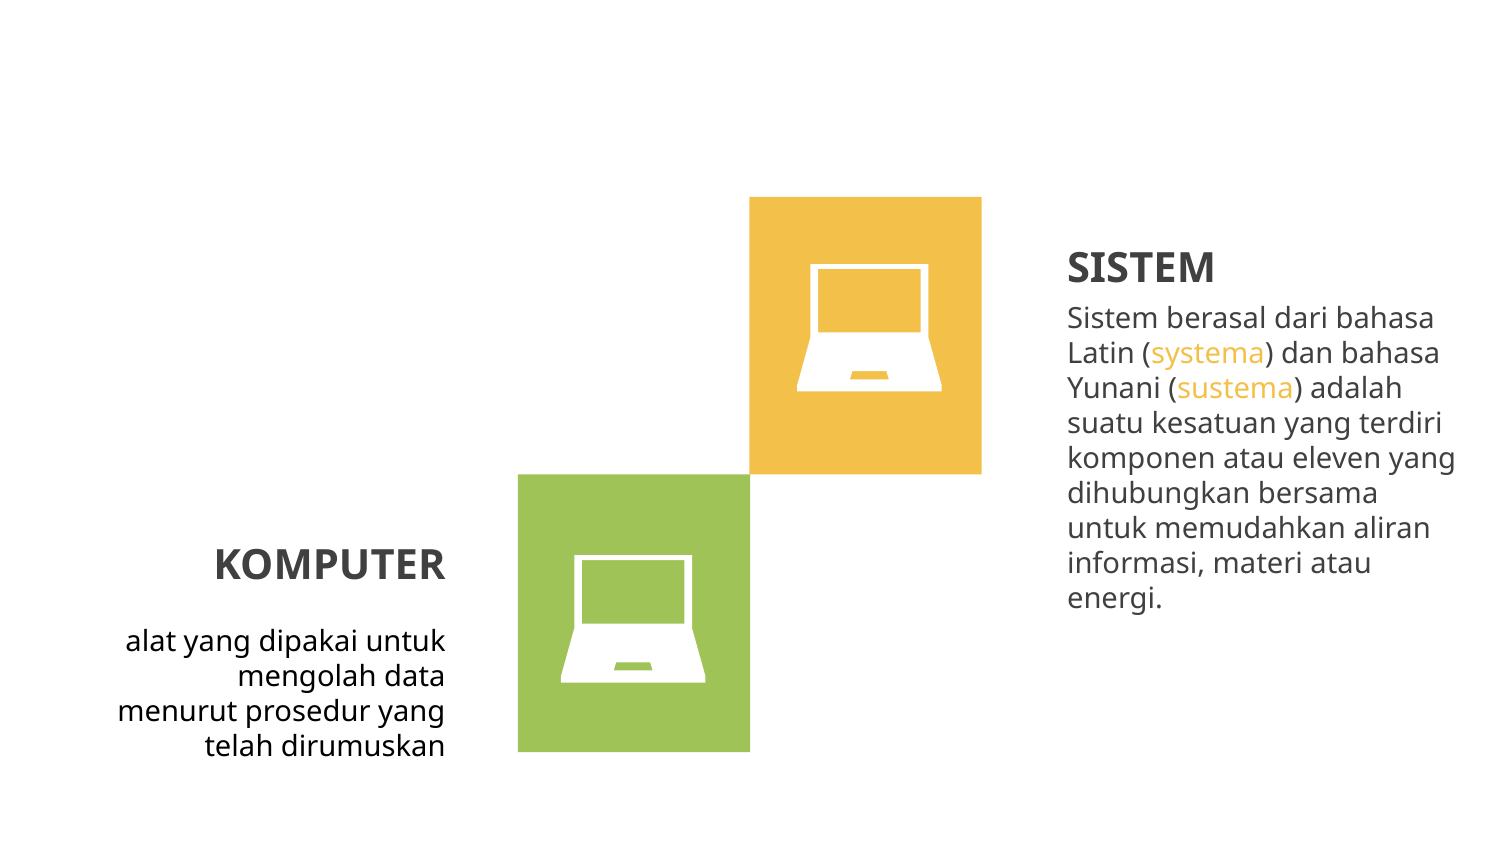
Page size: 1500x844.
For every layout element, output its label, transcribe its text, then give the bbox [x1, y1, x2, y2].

text_box SISTEM [1052, 197, 1412, 291]
text_box [558, 553, 708, 685]
text_box KOMPUTER [41, 495, 461, 626]
text_box [795, 261, 944, 394]
text_box Sistem berasal dari bahasa Latin (systema) dan bahasa Yunani (sustema) adalah suatu kesatuan yang terdiri komponen atau eleven yang dihubungkan bersama untuk memudahkan aliran informasi, materi atau energi. [1052, 291, 1472, 622]
text_box alat yang dipakai untuk mengolah data menurut prosedur yang telah dirumuskan [101, 615, 461, 770]
